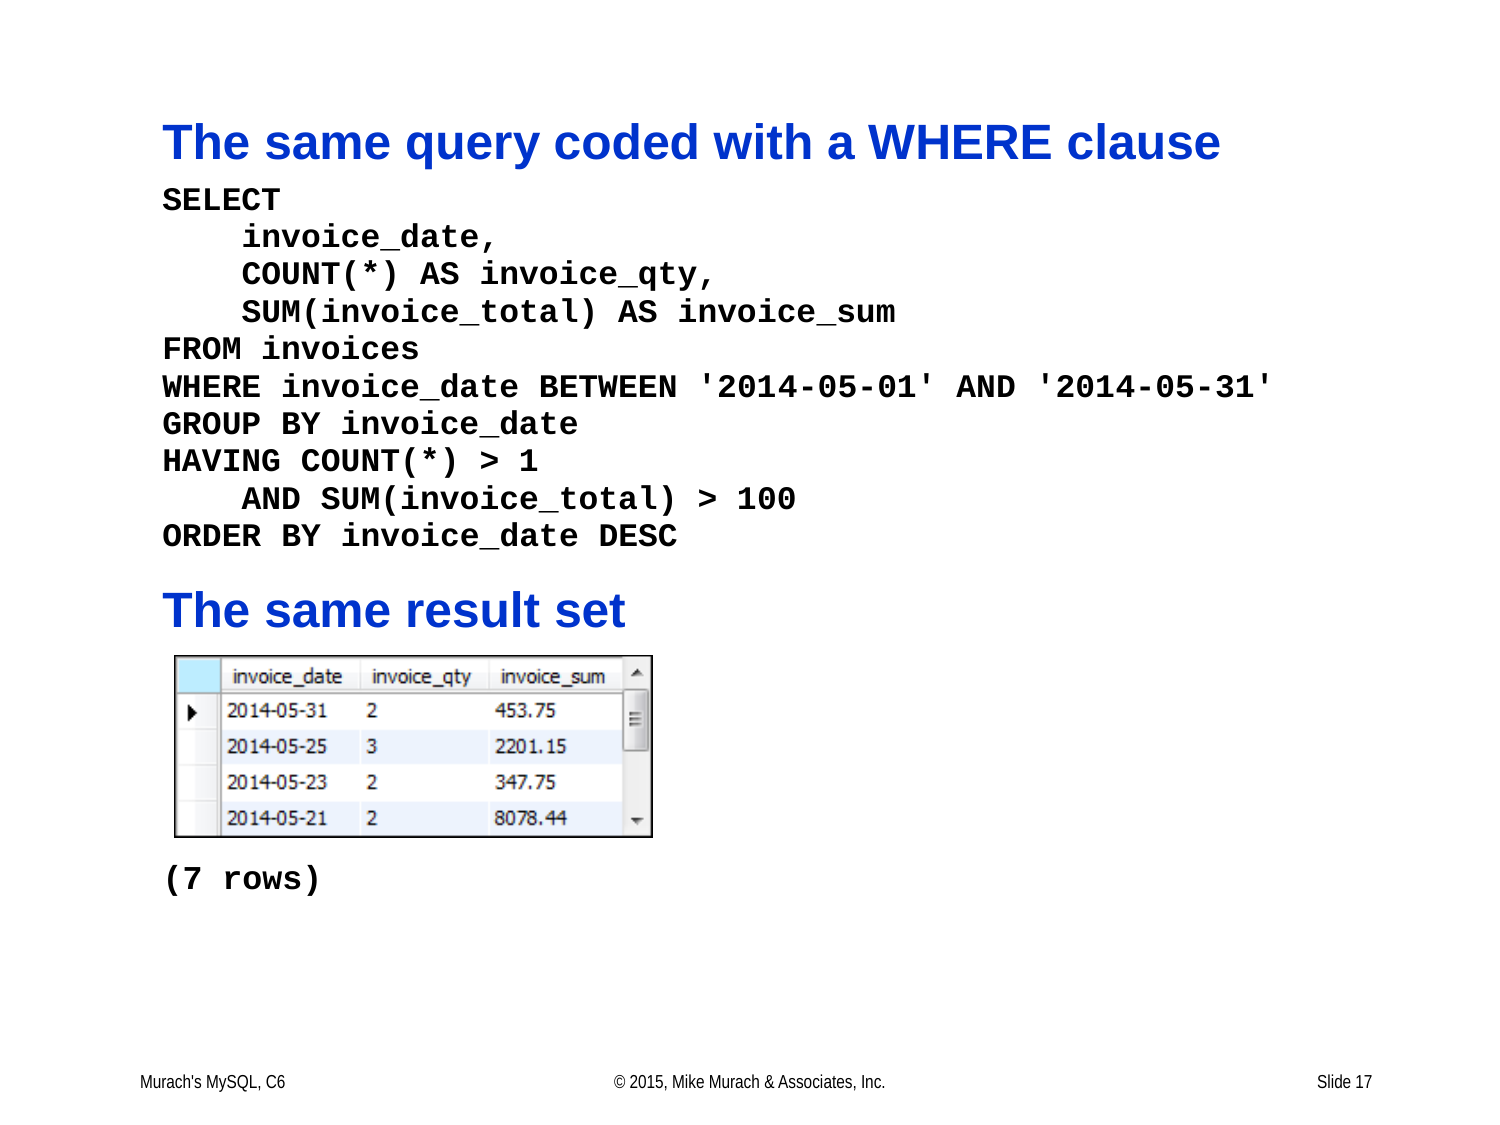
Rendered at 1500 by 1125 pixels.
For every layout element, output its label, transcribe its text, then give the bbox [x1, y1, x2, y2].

picture [174, 655, 653, 838]
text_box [161, 112, 1365, 691]
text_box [162, 848, 1361, 913]
footer © 2015, Mike Murach & Associates, Inc. [474, 1024, 1026, 1101]
slide_number Murach's MySQL, C6 [124, 1024, 451, 1101]
slide_number Slide 17 [1074, 1024, 1388, 1101]
